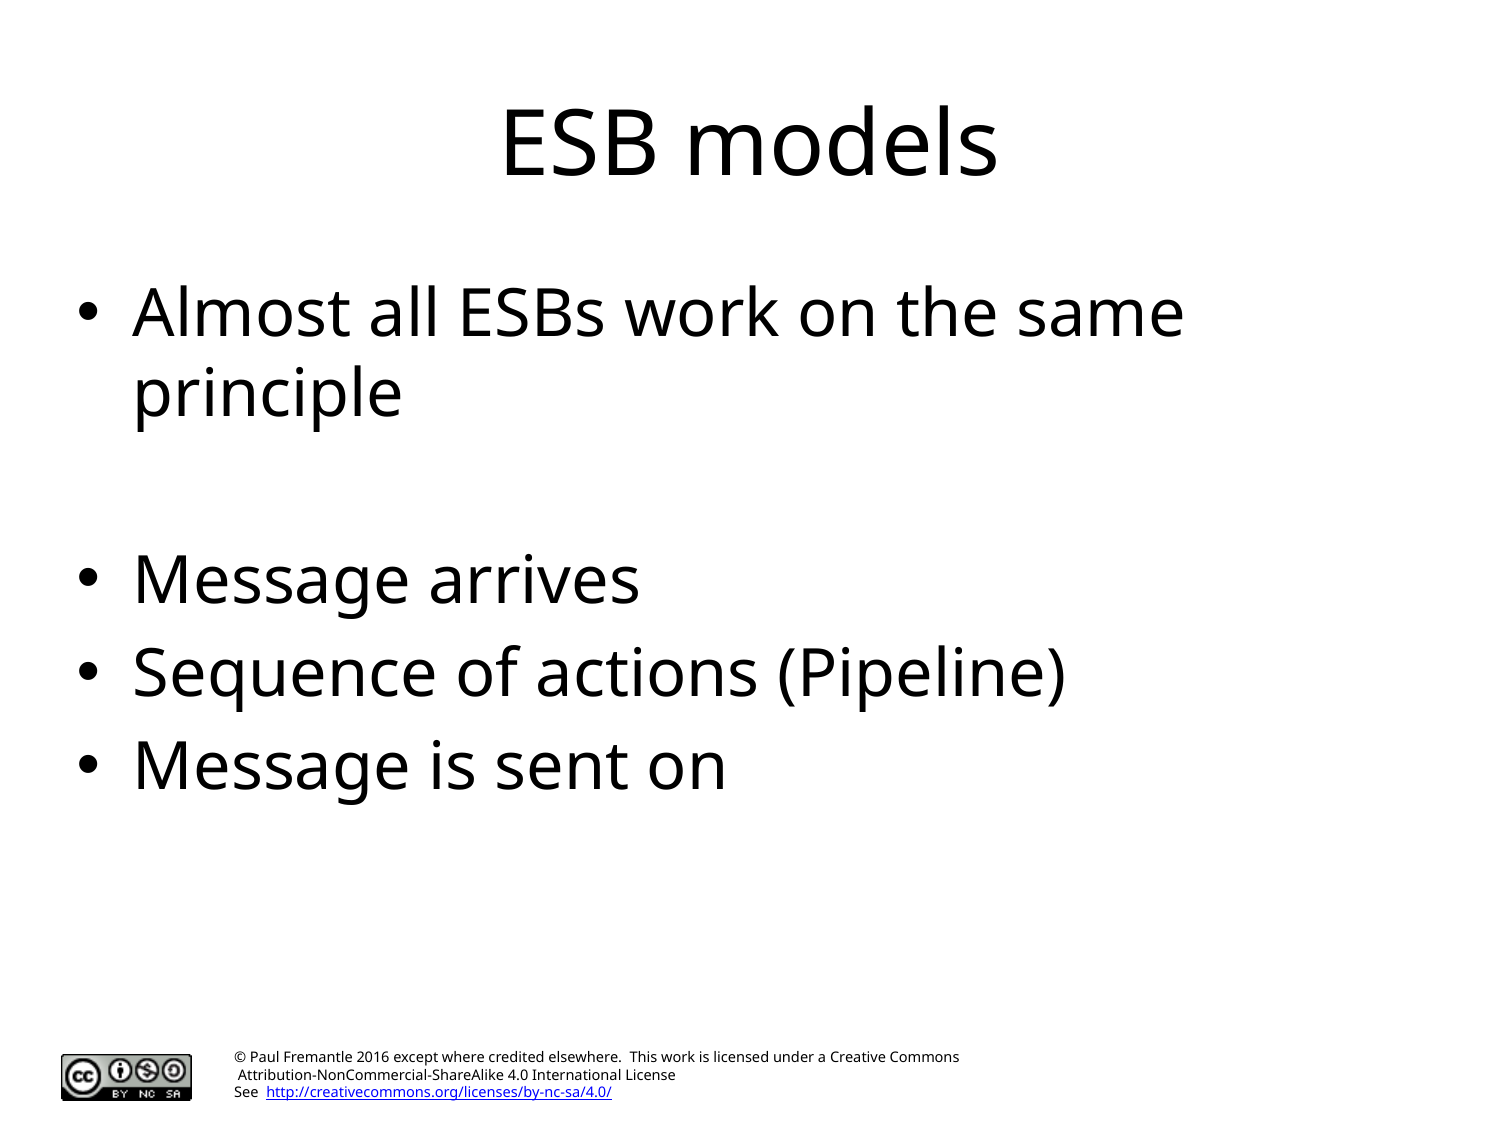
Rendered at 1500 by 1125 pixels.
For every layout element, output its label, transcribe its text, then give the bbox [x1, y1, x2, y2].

picture [61, 1054, 192, 1101]
list Almost all ESBs work on the same principle Message arrives Sequence of actions (Pipeline) Message is sent on [61, 262, 1412, 1005]
title ESB models [75, 45, 1425, 233]
